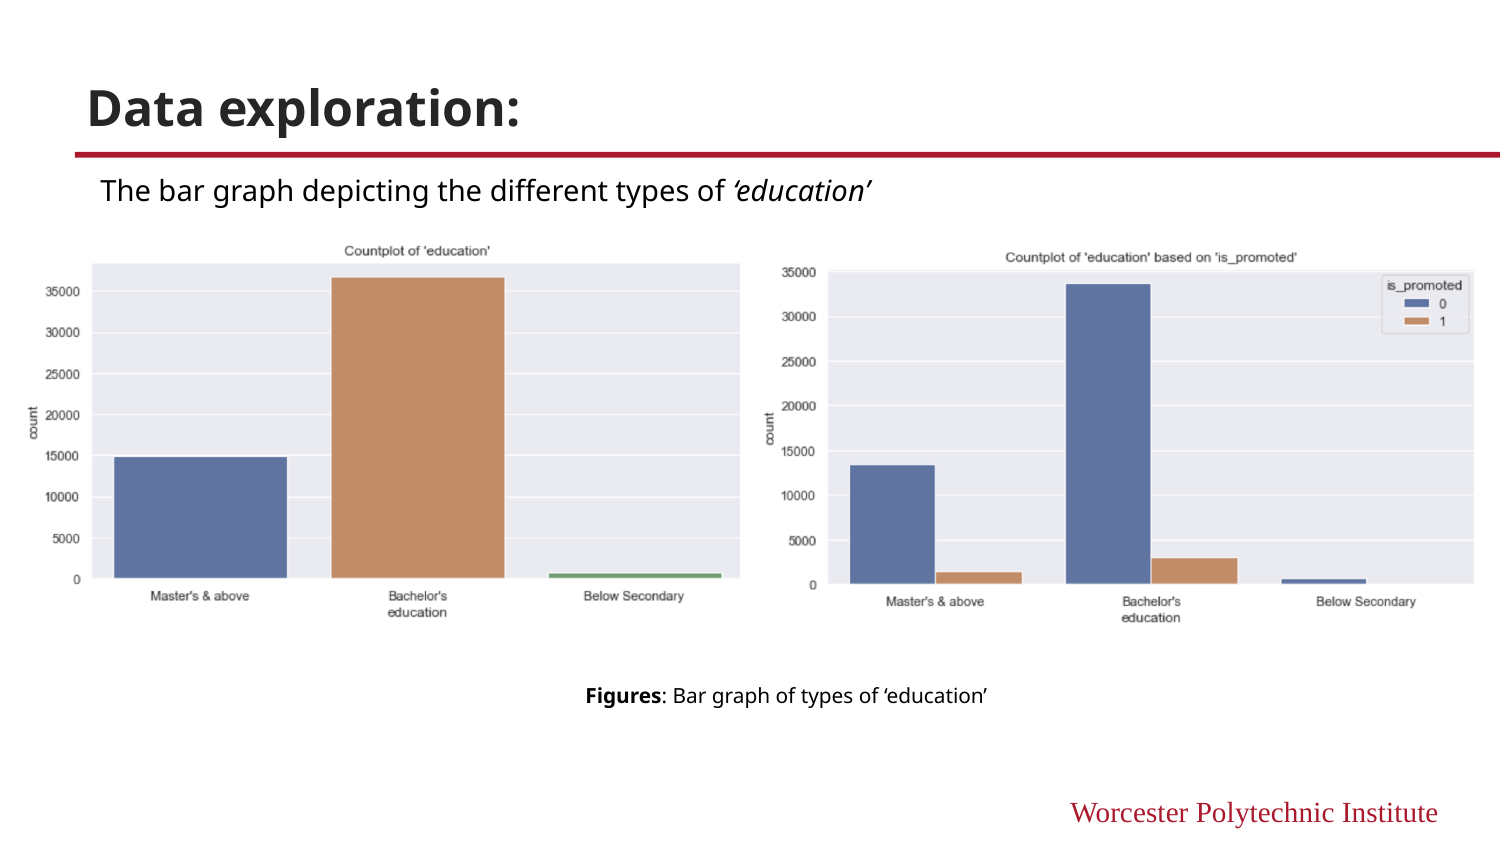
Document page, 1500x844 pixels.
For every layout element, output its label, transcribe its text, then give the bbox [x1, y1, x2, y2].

text_box Figures: Bar graph of types of ‘education’ [401, 669, 1171, 721]
picture [24, 243, 740, 625]
text_box The bar graph depicting the different types of ‘education’ [85, 157, 1362, 223]
picture [763, 247, 1476, 627]
title Data exploration: [75, 43, 1425, 142]
